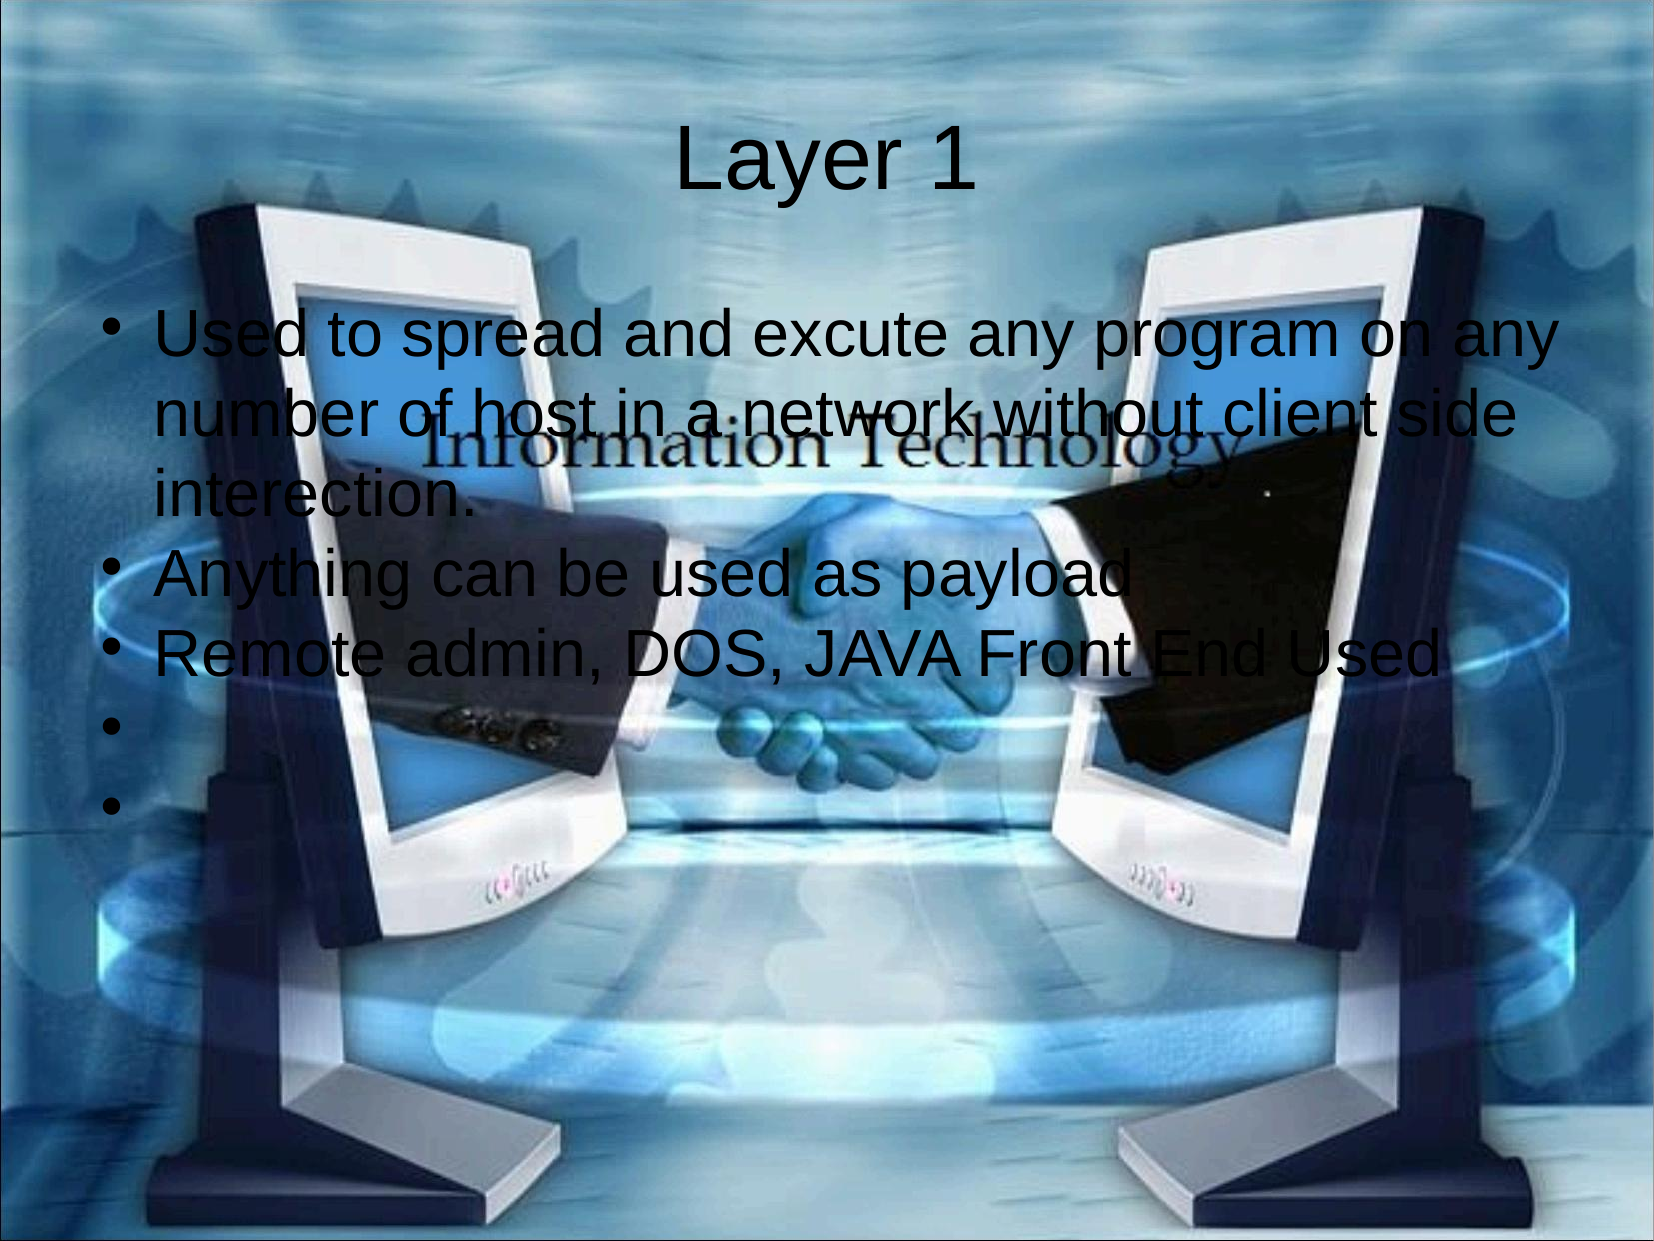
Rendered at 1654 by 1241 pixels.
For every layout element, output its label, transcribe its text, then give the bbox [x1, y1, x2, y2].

text_box Used to spread and excute any program on any number of host in a network without client side interection. Anything can be used as payload Remote admin, DOS, JAVA Front End Used [82, 290, 1571, 1010]
text_box Layer 1 [82, 49, 1571, 257]
picture [0, 0, 1654, 1241]
